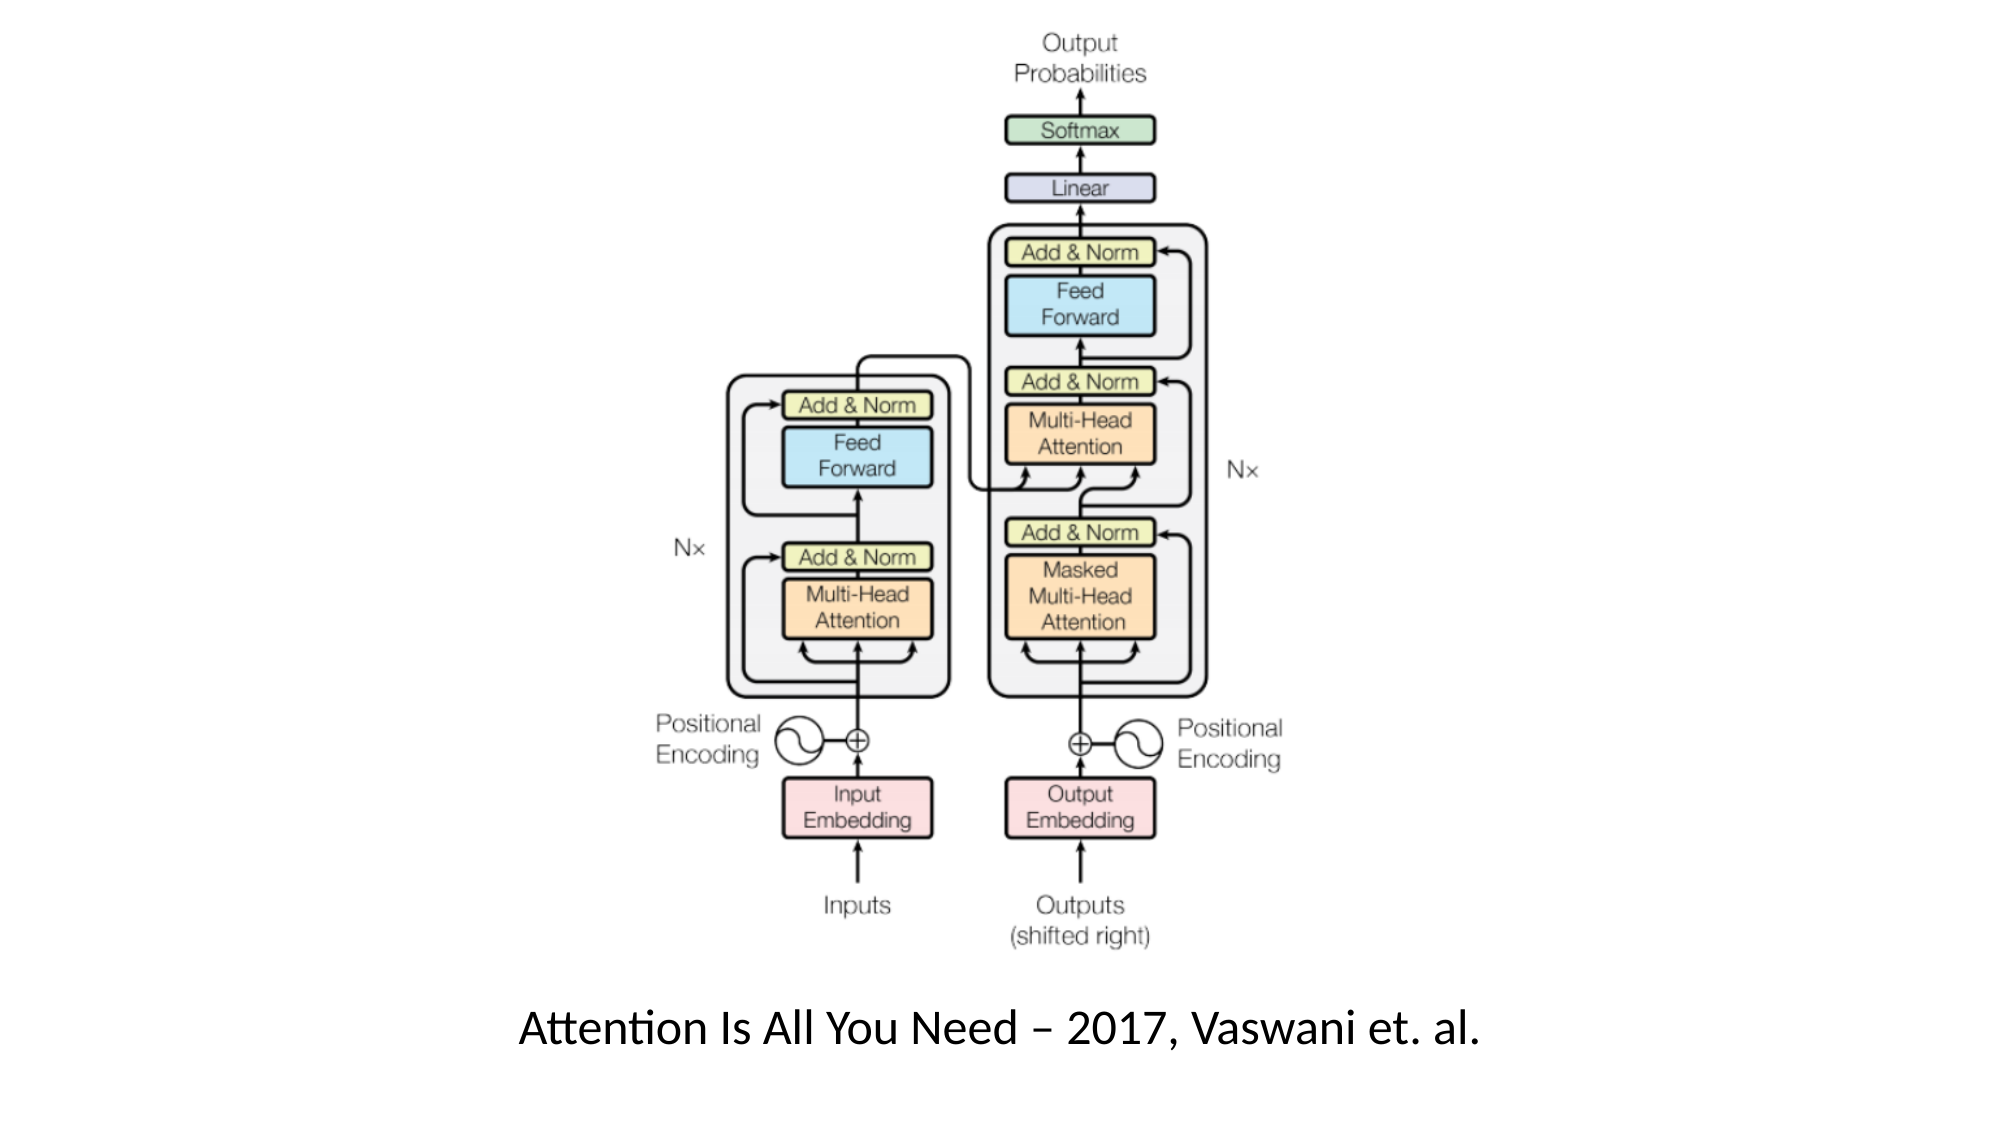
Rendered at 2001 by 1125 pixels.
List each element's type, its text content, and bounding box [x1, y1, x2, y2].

text_box Attention Is All You Need – 2017, Vaswani et. al. [0, 986, 2000, 1062]
picture [517, 12, 1374, 967]
